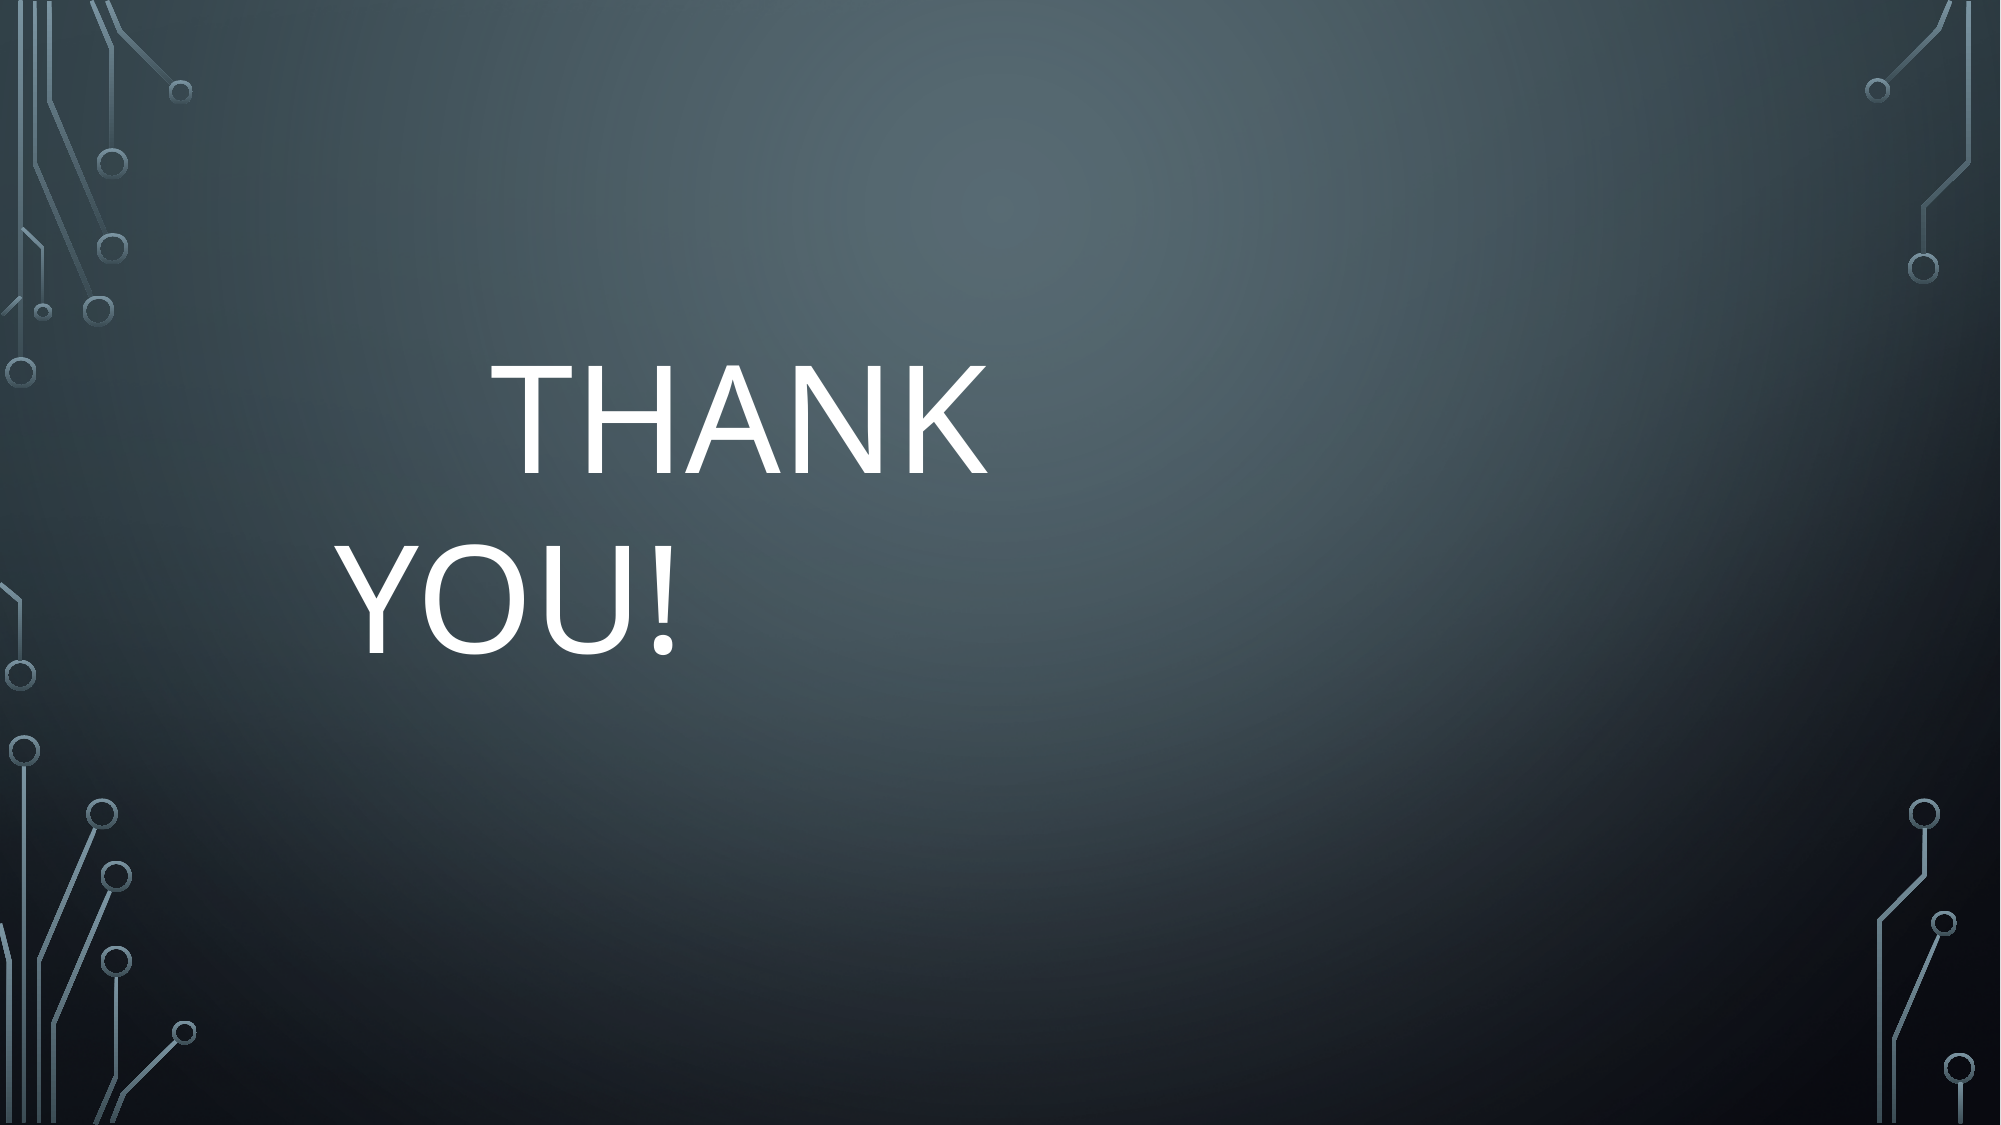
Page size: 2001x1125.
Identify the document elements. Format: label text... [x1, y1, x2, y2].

text_box THANK YOU! [319, 316, 1318, 691]
